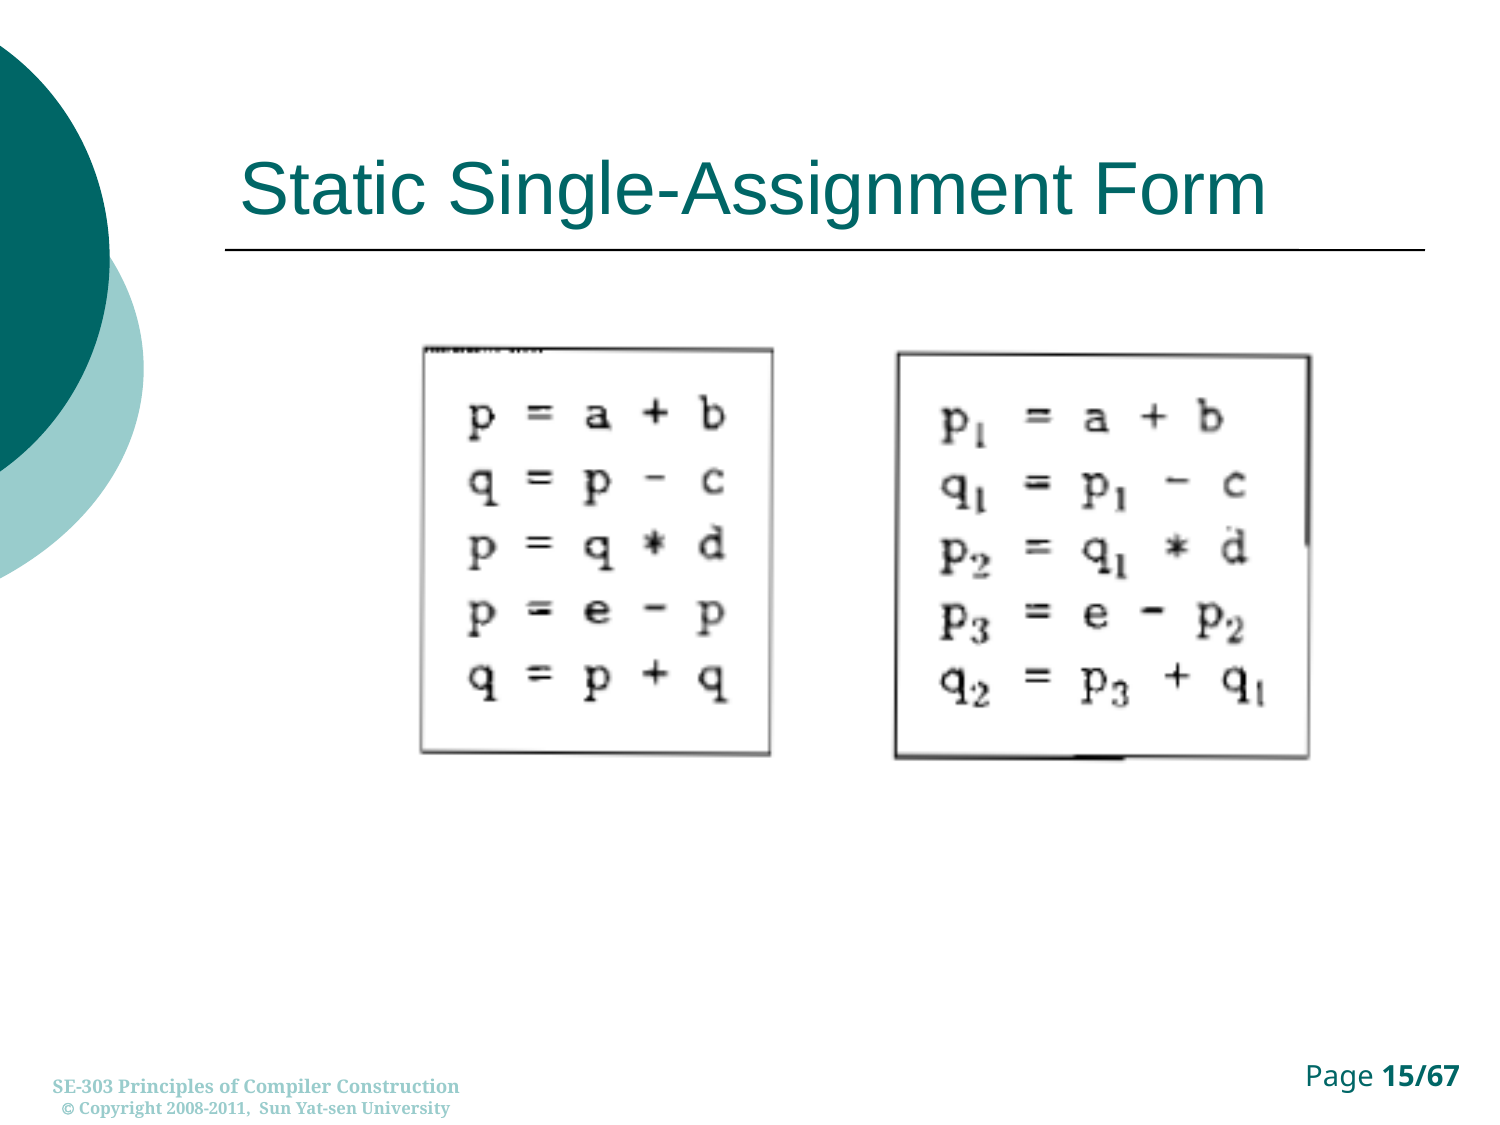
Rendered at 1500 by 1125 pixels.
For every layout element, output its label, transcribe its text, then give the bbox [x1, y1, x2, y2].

footer SE-303 Principles of Compiler Construction  Copyright 2008-2011, Sun Yat-sen University [0, 1049, 513, 1125]
picture [887, 343, 1325, 775]
picture [412, 337, 783, 769]
title Static Single-Assignment Form [224, 49, 1425, 238]
